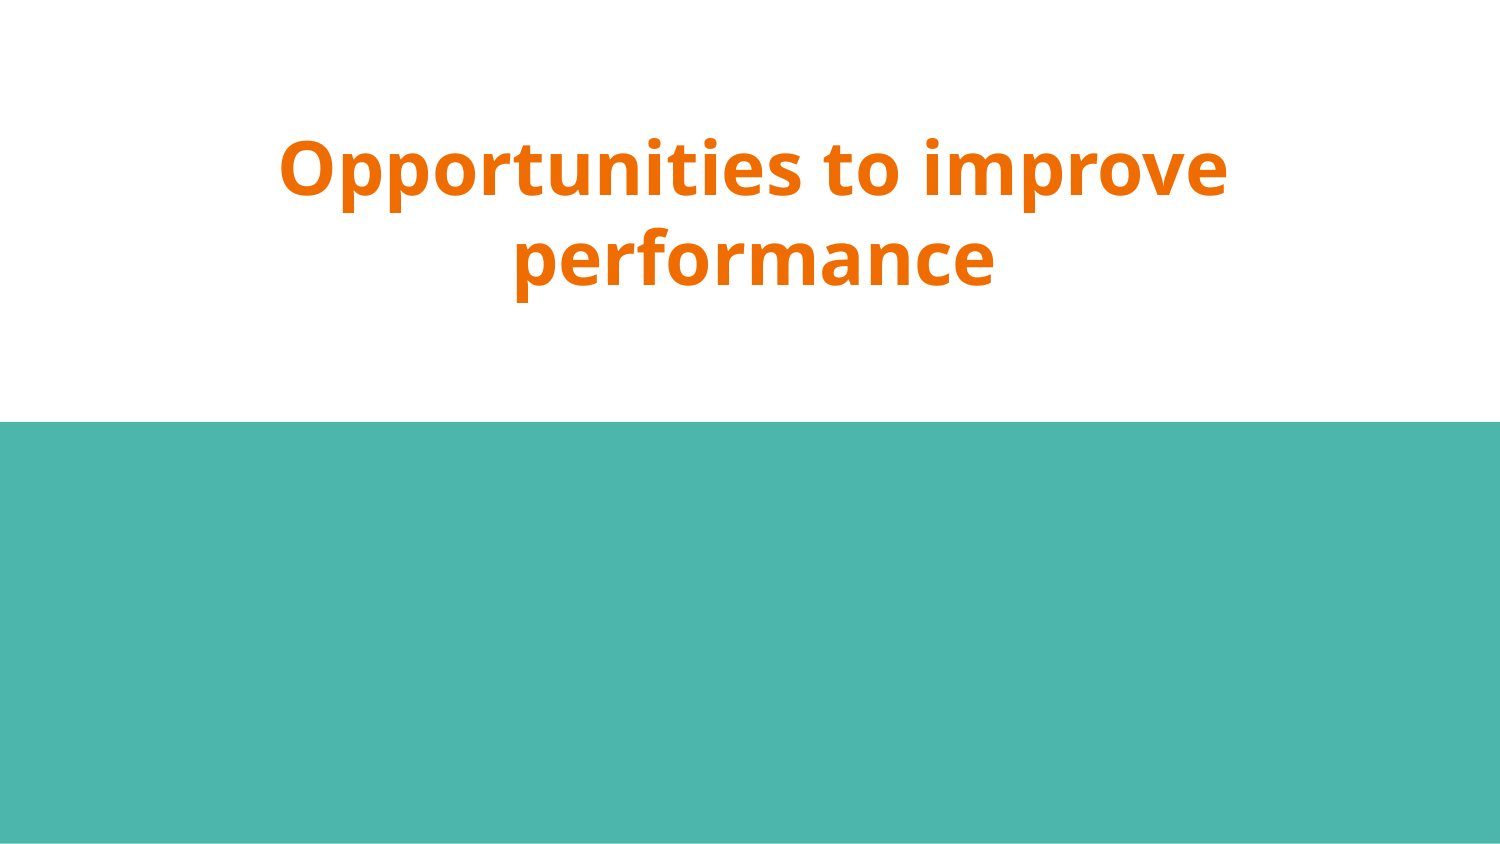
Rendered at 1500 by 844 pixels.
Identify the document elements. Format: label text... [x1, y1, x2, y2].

title Opportunities to improve performance [51, 133, 1458, 289]
